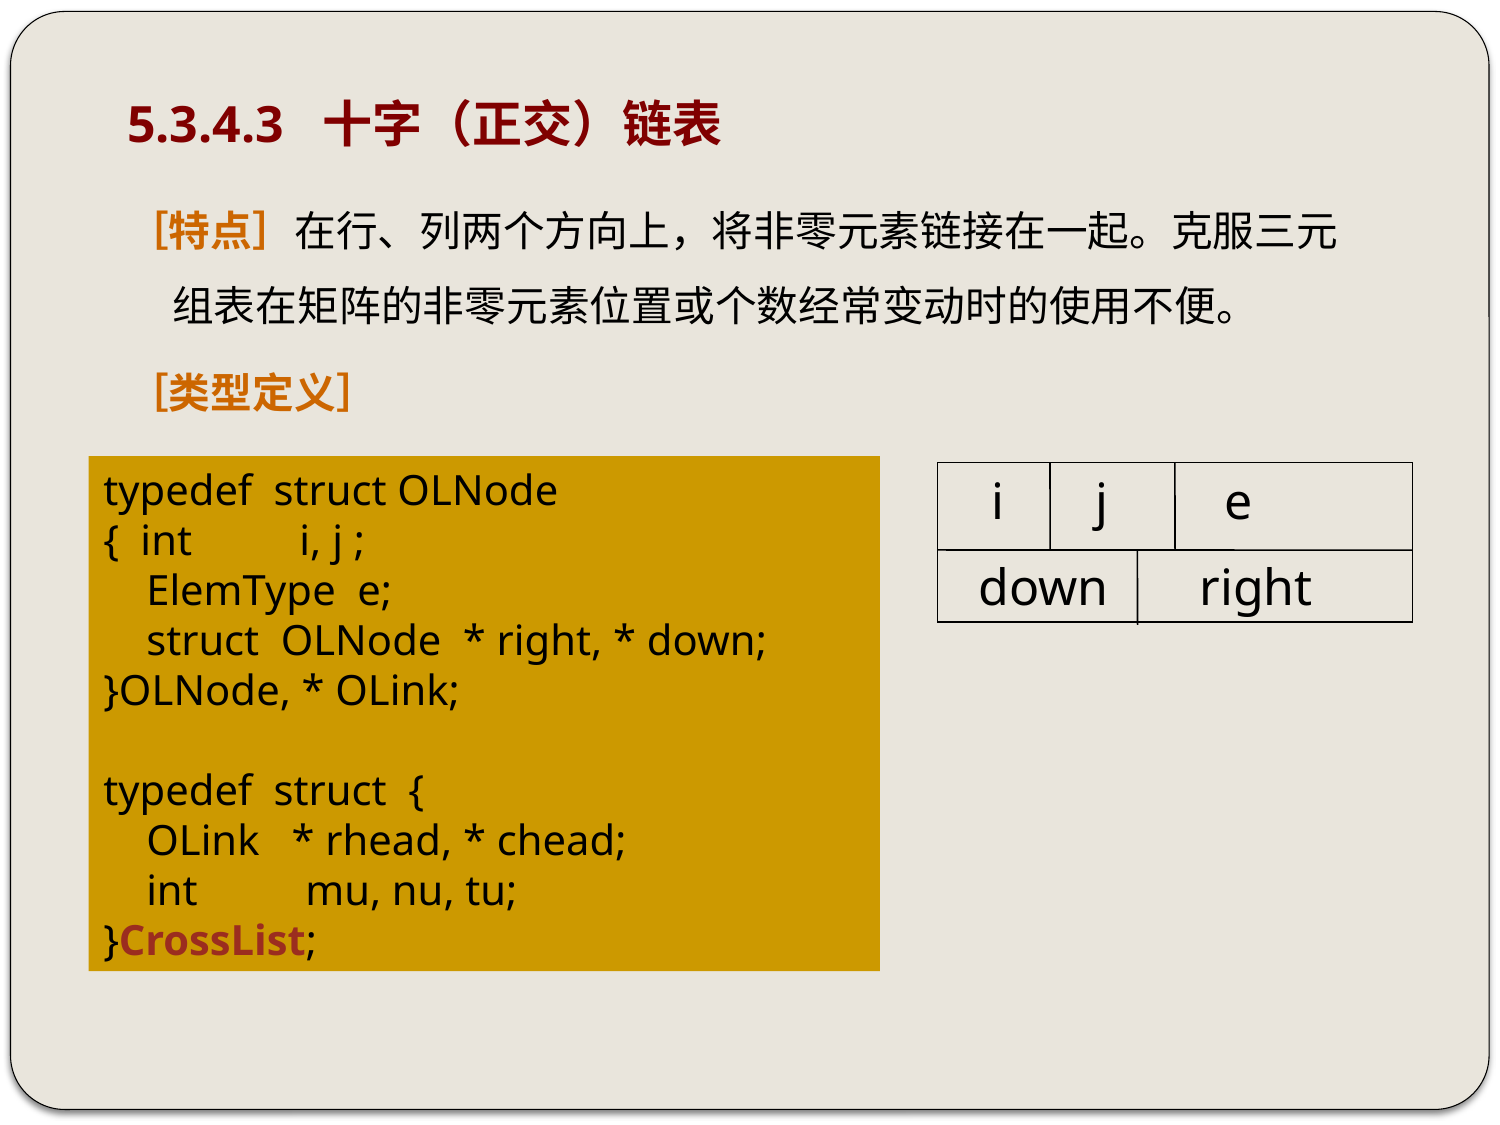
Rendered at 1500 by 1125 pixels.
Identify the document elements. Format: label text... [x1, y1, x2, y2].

text_box typedef struct OLNode { int i, j ; ElemType e; struct OLNode * right, * down; }OLNode, * OLink; typedef struct { OLink * rhead, * chead; int mu, nu, tu; }CrossList; [88, 456, 880, 972]
text_box i j e down right [937, 462, 1413, 623]
title 5.3.4.3 十字（正交）链表 [112, 66, 1388, 172]
list ［特点］在行、列两个方向上，将非零元素链接在一起。克服三元组表在矩阵的非零元素位置或个数经常变动时的使用不便。 ［类型定义］ [112, 172, 1388, 997]
